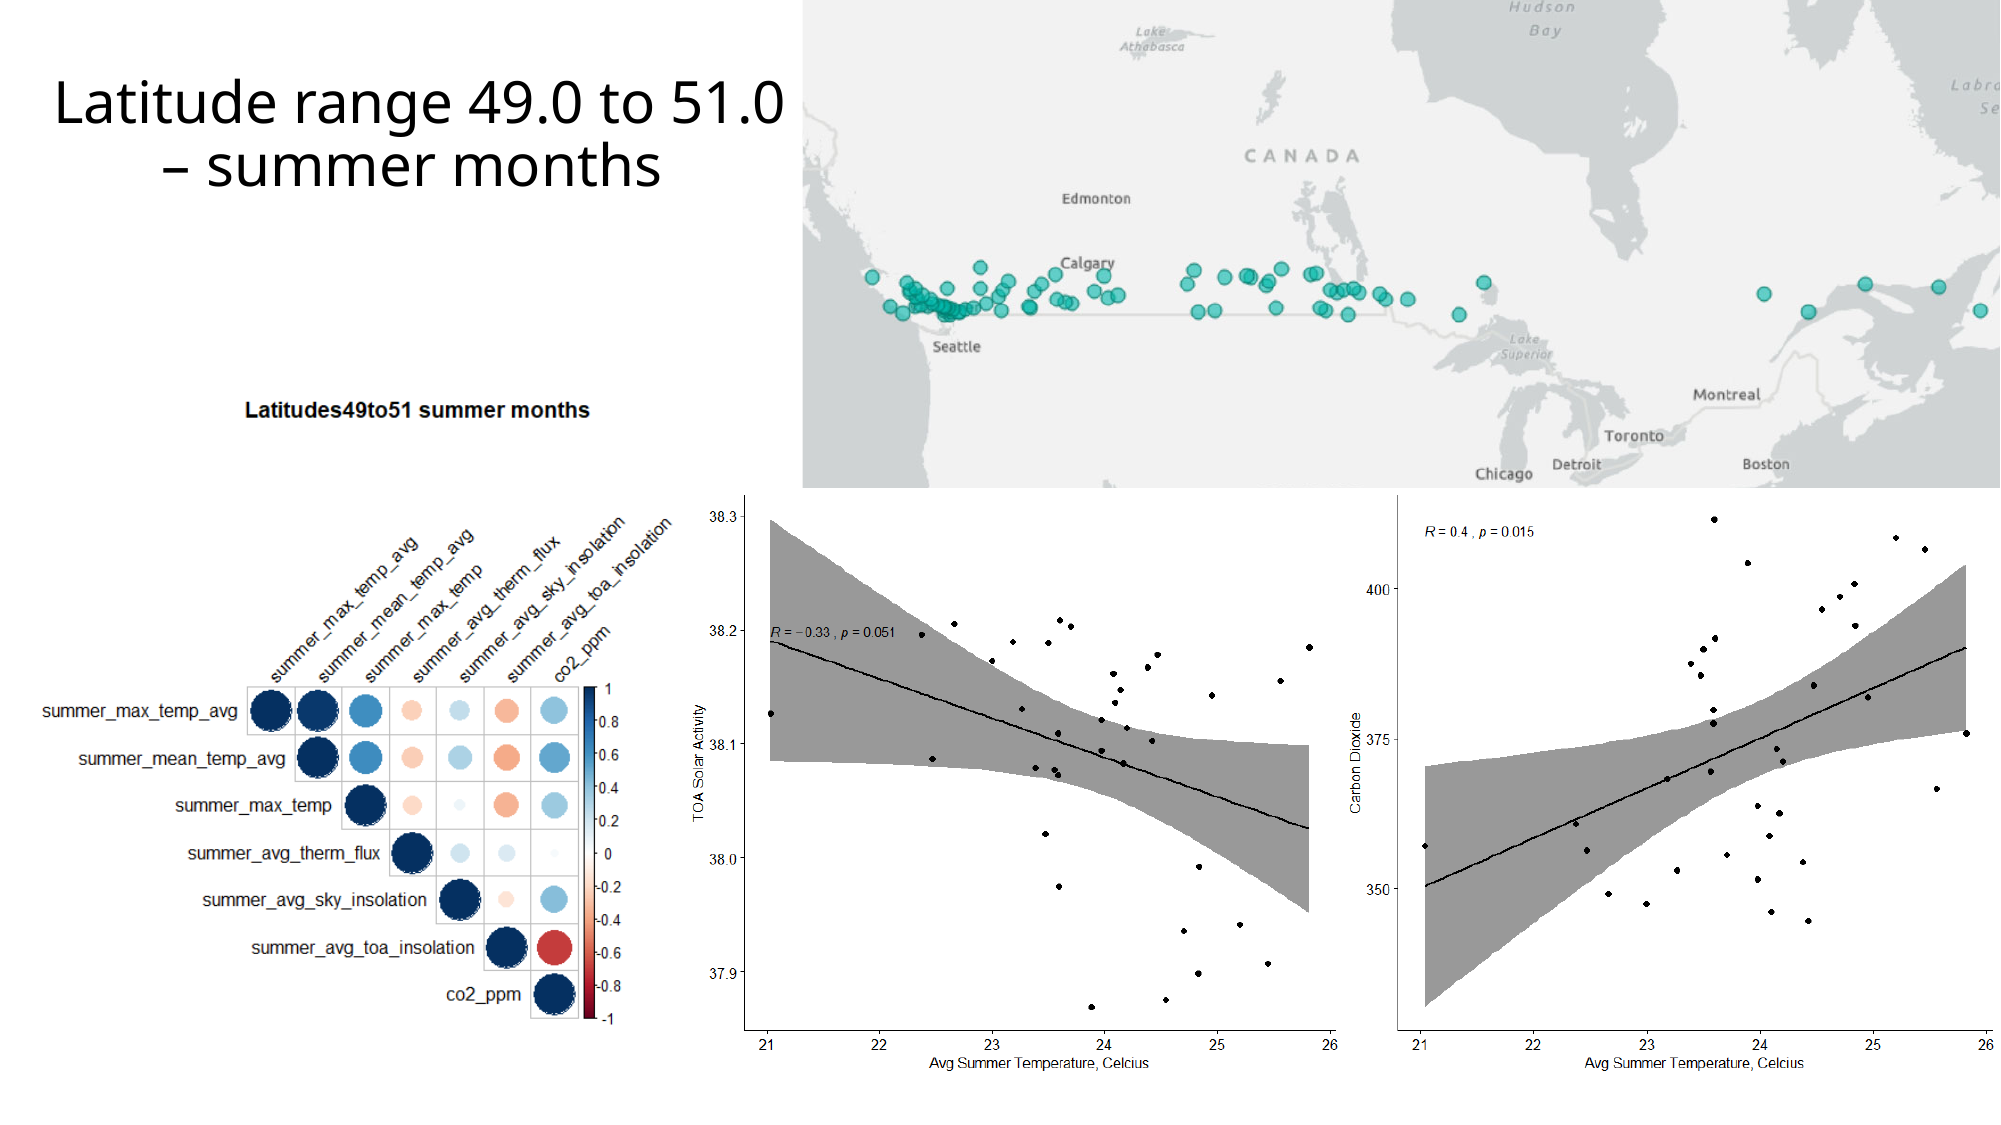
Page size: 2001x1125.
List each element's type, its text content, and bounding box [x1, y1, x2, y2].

picture [0, 0, 2000, 1077]
title Latitude range 49.0 to 51.0 – summer months [21, 27, 802, 244]
